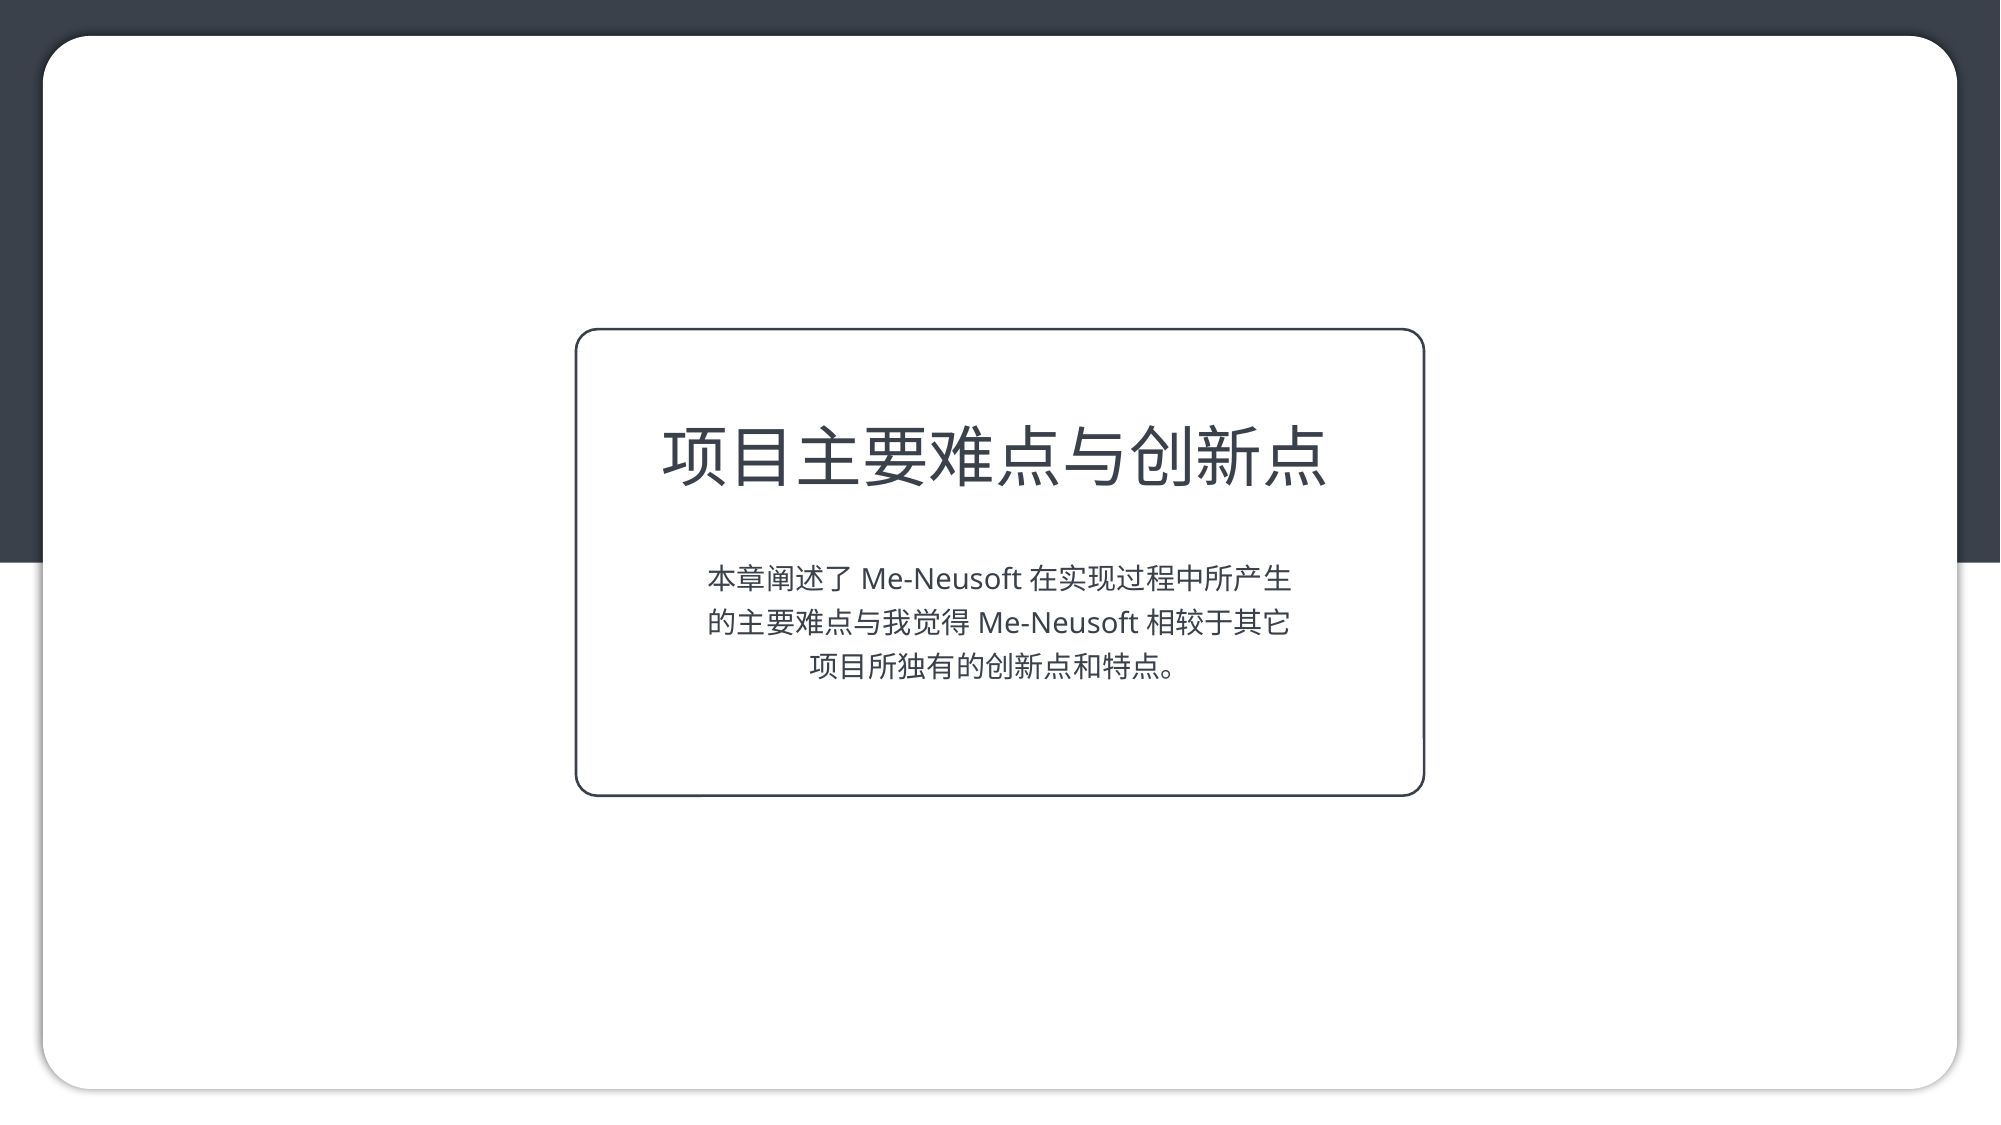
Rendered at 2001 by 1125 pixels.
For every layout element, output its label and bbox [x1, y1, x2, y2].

text_box [574, 328, 1426, 797]
text_box [41, 34, 1959, 1090]
text_box [0, 0, 2000, 564]
text_box [645, 406, 1346, 693]
